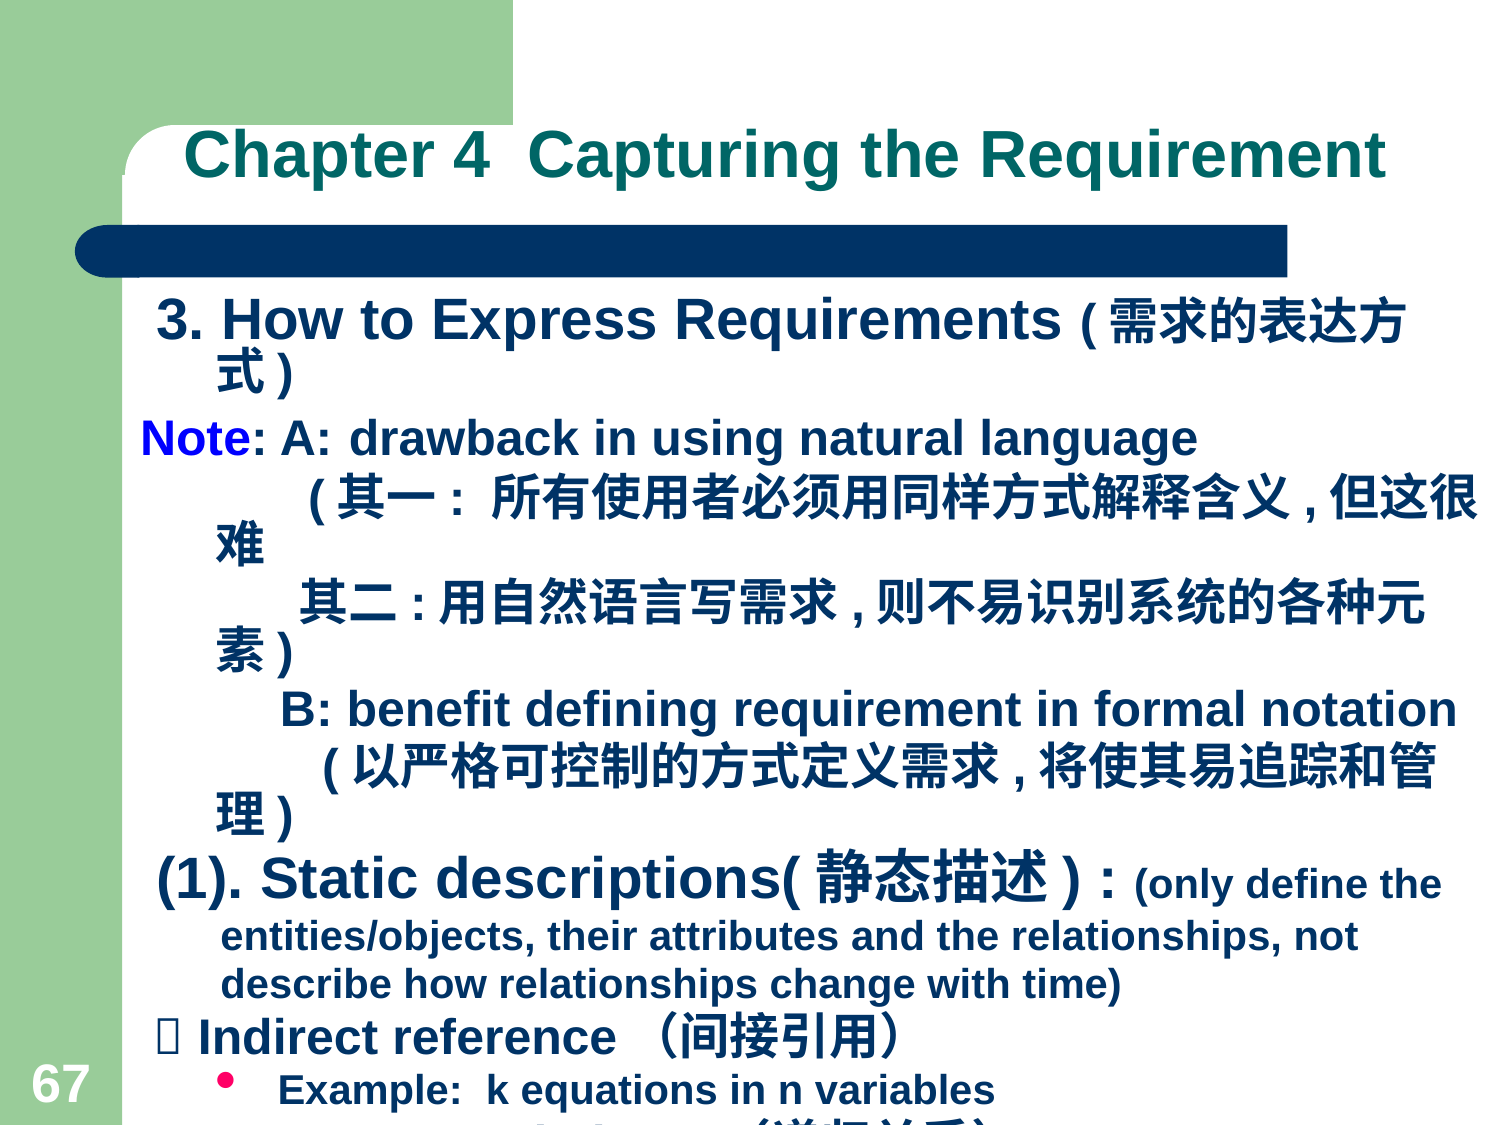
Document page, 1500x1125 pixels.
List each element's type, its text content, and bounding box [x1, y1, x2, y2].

slide_number 67 [13, 1040, 111, 1122]
list 3. How to Express Requirements (需求的表达方式) Note: A: drawback in using natural language (其一: 所有使用者必须用同样方式解释含义,但这很难 其二:用自然语言写需求,则不易识别系统的各种元素) B: benefit defining requirement in formal notation (以严格可控制的方式定义需求,将使其易追踪和管理) (1). Static descriptions(静态描述) : (only define the entities/objects, their attributes and the relationships, not describe how relationships change with time)  Indirect reference（间接引用） Example: k equations in n variables  Recurrence relations （递归关系） Example: F(0)=1; F(1)=1; F(n+1)=F(n)+F(n-1  Axiomatic definition（公理式定义） [124, 287, 1500, 1125]
title Chapter 4 Capturing the Requirement [149, 62, 1463, 201]
